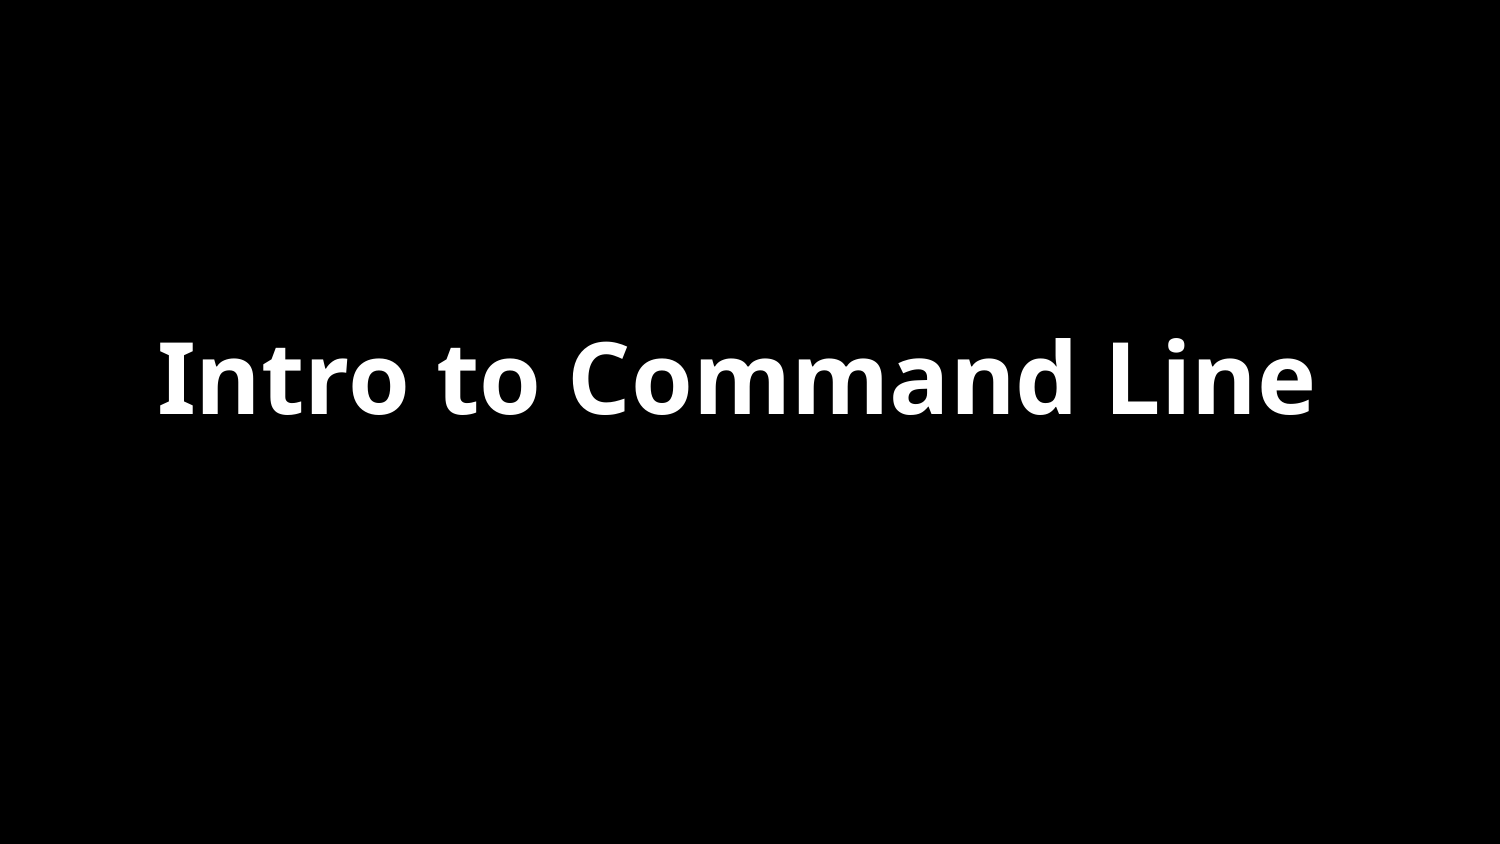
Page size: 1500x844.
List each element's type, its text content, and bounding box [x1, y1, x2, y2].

title Intro to Command Line [99, 259, 1375, 450]
